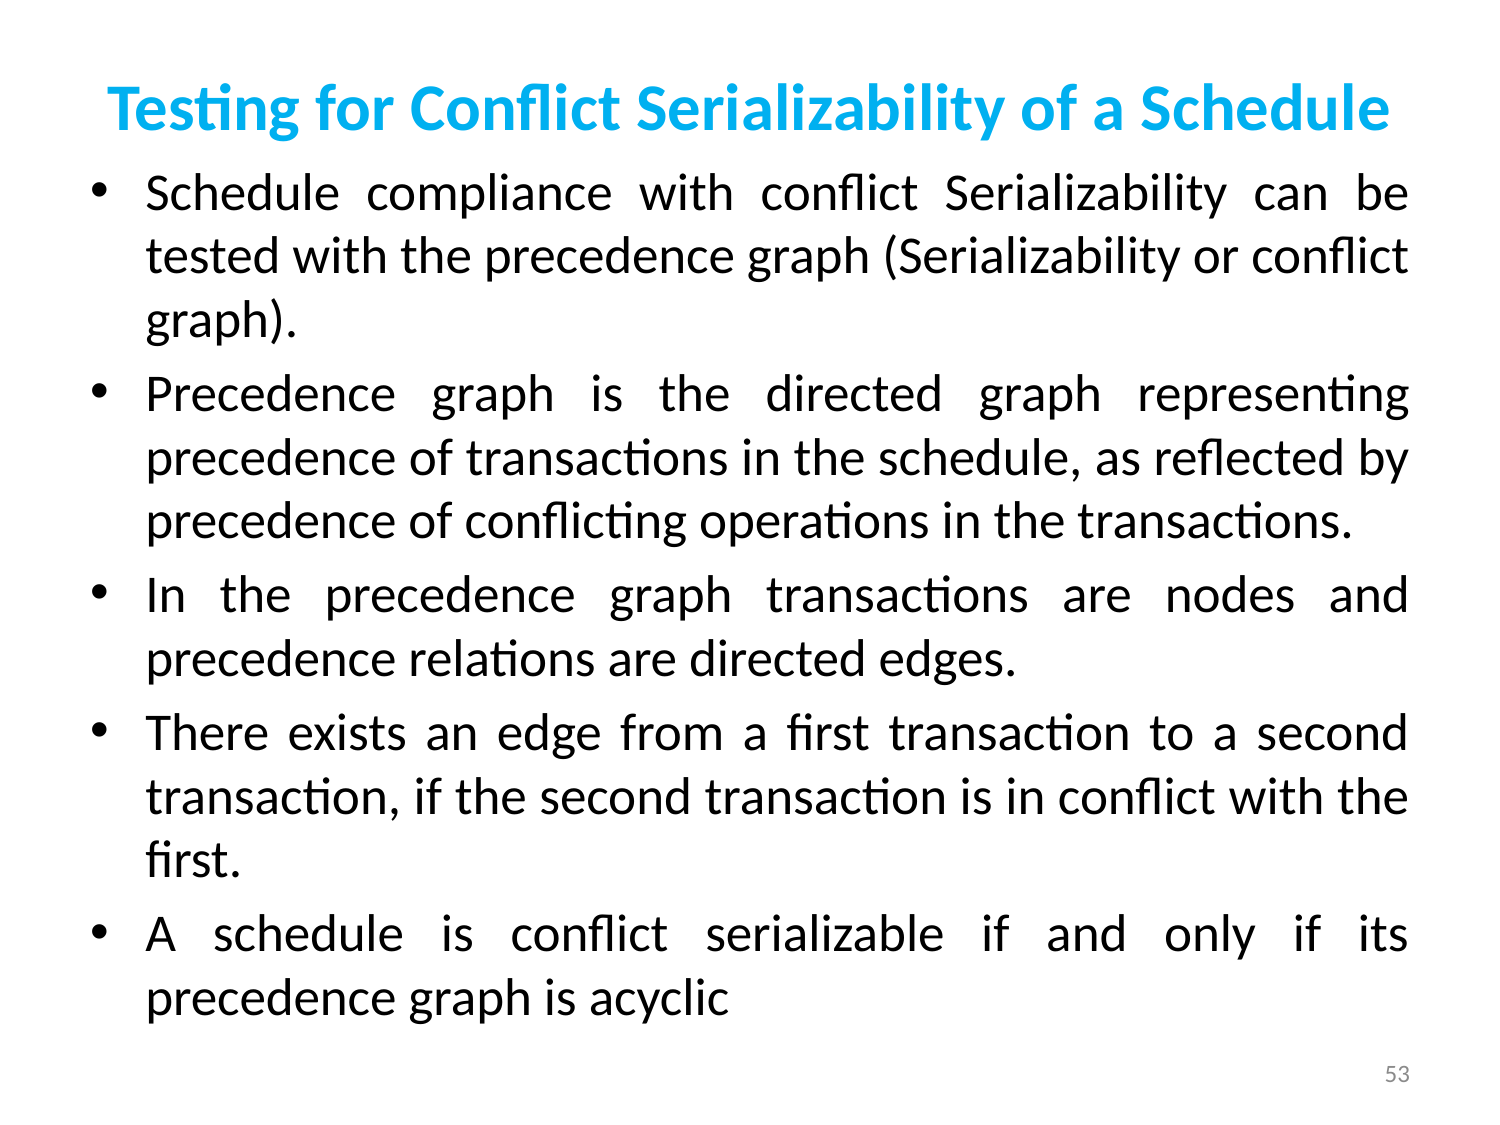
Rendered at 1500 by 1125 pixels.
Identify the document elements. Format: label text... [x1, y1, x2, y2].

list Schedule compliance with conflict Serializability can be tested with the precedence graph (Serializability or conflict graph). Precedence graph is the directed graph representing precedence of transactions in the schedule, as reflected by precedence of conflicting operations in the transactions. In the precedence graph transactions are nodes and precedence relations are directed edges. There exists an edge from a first transaction to a second transaction, if the second transaction is in conflict with the first. A schedule is conflict serializable if and only if its precedence graph is acyclic [75, 149, 1425, 1063]
slide_number 53 [1074, 1042, 1425, 1103]
title Testing for Conflict Serializability of a Schedule [75, 45, 1425, 149]
